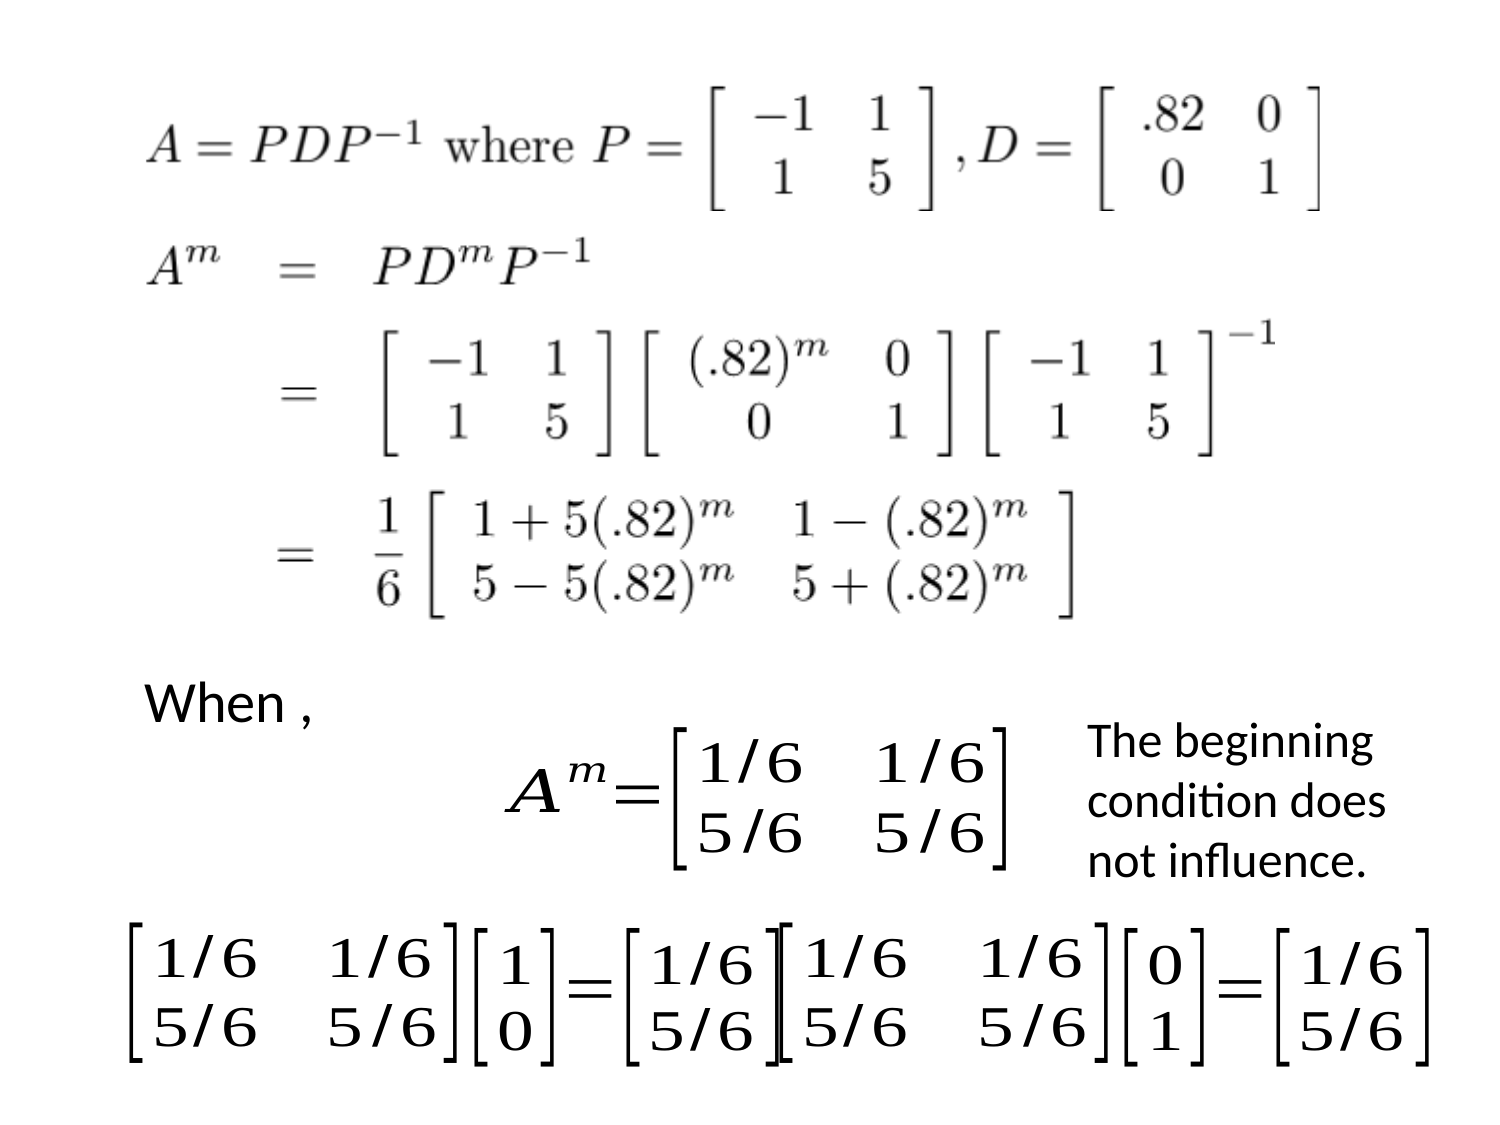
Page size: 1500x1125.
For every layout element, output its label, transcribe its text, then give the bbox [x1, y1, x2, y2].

picture [266, 309, 1275, 463]
picture [145, 85, 1320, 211]
picture [145, 236, 626, 299]
text_box The beginning condition does not influence. [1072, 700, 1478, 895]
picture [266, 474, 1157, 622]
